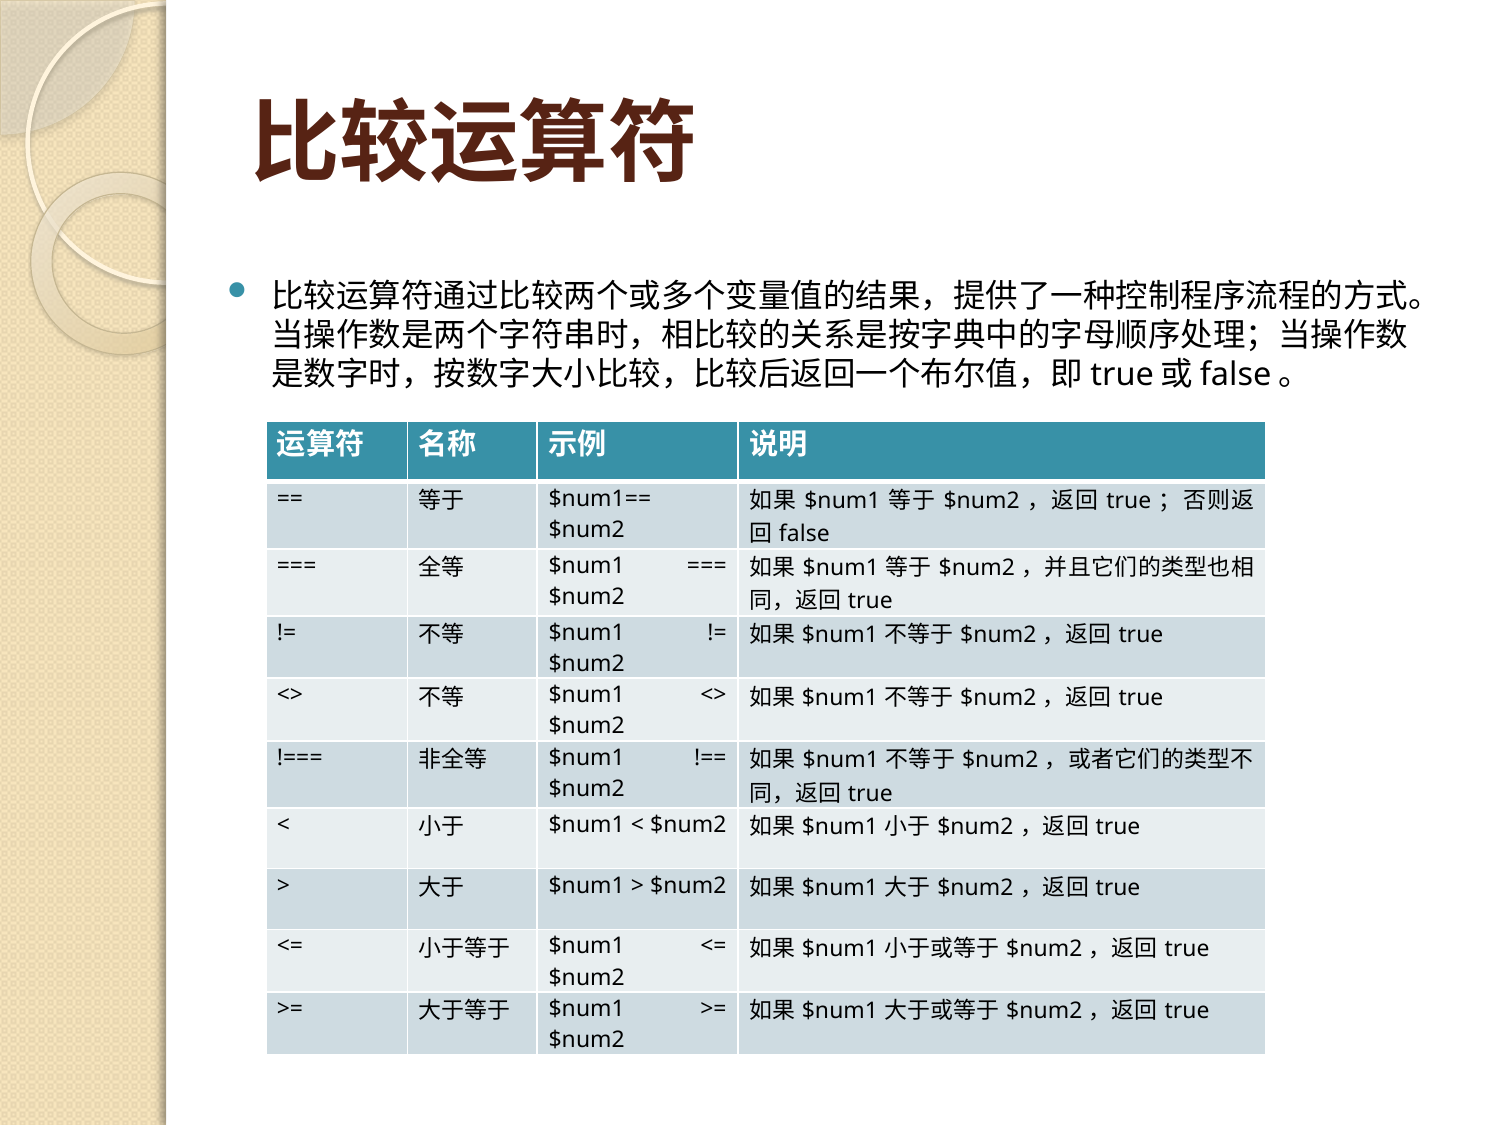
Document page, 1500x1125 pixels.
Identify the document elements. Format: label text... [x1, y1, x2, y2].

table_cell $num1 != $num2 [538, 617, 737, 677]
table_cell 如果$num1不等于$num2，或者它们的类型不同，返回true [739, 742, 1265, 807]
table_cell < [267, 809, 407, 868]
table_cell 如果$num1小于$num2，返回true [739, 809, 1265, 868]
title 比较运算符 [235, 45, 1466, 233]
table_cell $num1 === $num2 [538, 550, 737, 615]
table_cell $num1 >= $num2 [538, 993, 737, 1054]
table_cell 如果$num1等于$num2，并且它们的类型也相同，返回true [739, 550, 1265, 615]
table_cell 小于 [408, 809, 536, 868]
table_cell $num1 !== $num2 [538, 742, 737, 807]
table_cell <> [267, 679, 407, 740]
table_cell 不等 [408, 679, 536, 740]
table_cell 不等 [408, 617, 536, 677]
table_cell 如果$num1不等于$num2，返回true [739, 679, 1265, 740]
table_cell 如果$num1等于$num2，返回true；否则返回false [739, 484, 1265, 548]
table_cell $num1 < $num2 [538, 809, 737, 868]
list 比较运算符通过比较两个或多个变量值的结果，提供了一种控制程序流程的方式。当操作数是两个字符串时，相比较的关系是按字典中的字母顺序处理；当操作数是数字时，按数字大小比较，比较后返回一个布尔值，即true或false。 [200, 267, 1431, 421]
table_cell 如果$num1不等于$num2，返回true [739, 617, 1265, 677]
table_header 说明 [739, 422, 1265, 479]
table_cell 小于等于 [408, 930, 536, 991]
table_cell 如果$num1大于$num2，返回true [739, 869, 1265, 929]
table_header 示例 [538, 422, 737, 479]
table_cell $num1 <> $num2 [538, 679, 737, 740]
table_cell 如果$num1大于或等于$num2，返回true [739, 993, 1265, 1054]
table_cell $num1 > $num2 [538, 869, 737, 929]
table_cell <= [267, 930, 407, 991]
table_cell $num1== $num2 [538, 484, 737, 548]
table_cell != [267, 617, 407, 677]
table_cell > [267, 869, 407, 929]
table_cell !=== [267, 742, 407, 807]
table_cell === [267, 550, 407, 615]
table_cell 大于等于 [408, 993, 536, 1054]
table_cell 如果$num1小于或等于$num2，返回true [739, 930, 1265, 991]
table_cell == [267, 484, 407, 548]
table_cell 大于 [408, 869, 536, 929]
table_cell 非全等 [408, 742, 536, 807]
table_cell >= [267, 993, 407, 1054]
table_header 名称 [408, 422, 536, 479]
table_header 运算符 [267, 422, 407, 479]
table_cell 等于 [408, 484, 536, 548]
table_cell $num1 <= $num2 [538, 930, 737, 991]
table_cell 全等 [408, 550, 536, 615]
